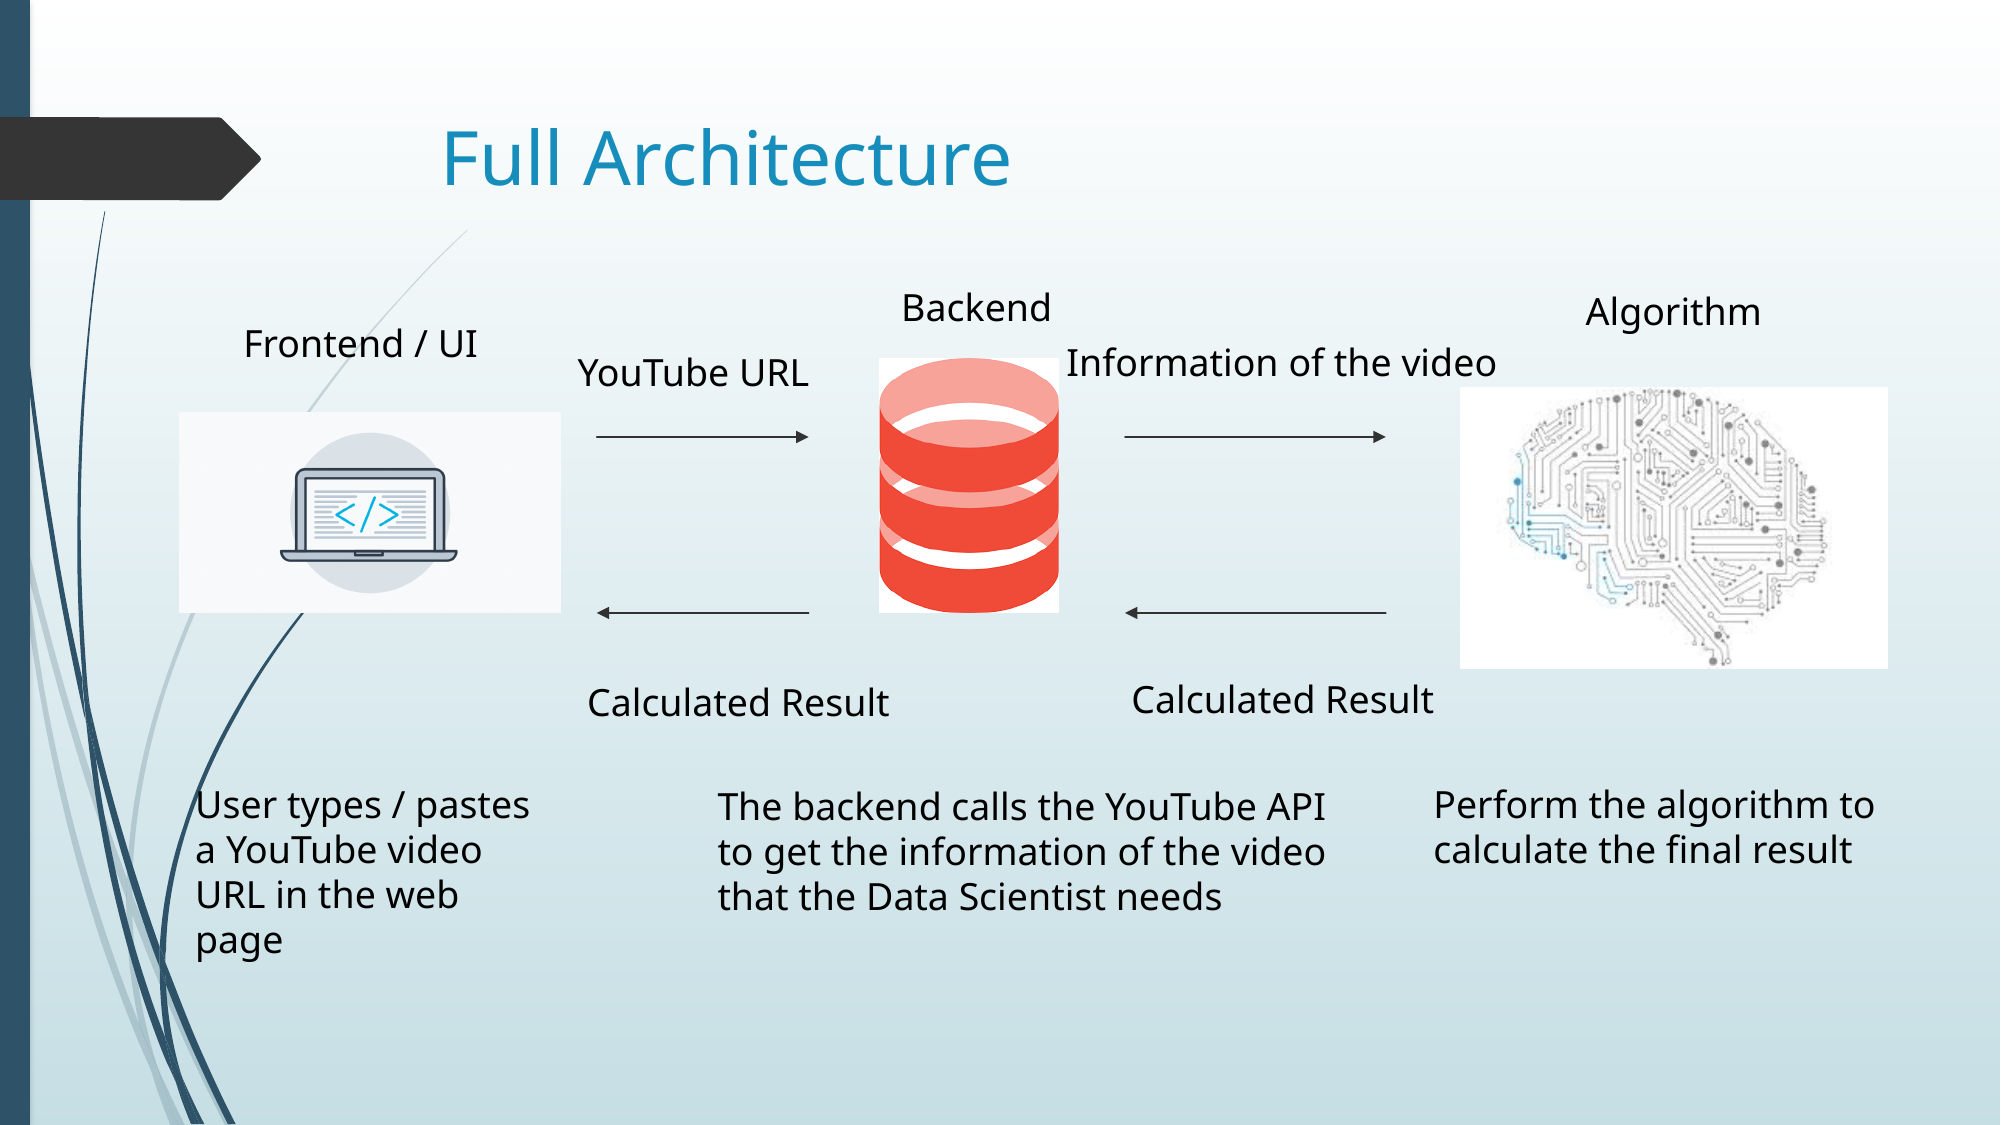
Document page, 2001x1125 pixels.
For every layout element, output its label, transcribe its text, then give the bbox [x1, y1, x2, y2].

picture [1460, 387, 1888, 670]
text_box Calculated Result [1116, 668, 1450, 729]
text_box The backend calls the YouTube API to get the information of the video that the Data Scientist needs [702, 775, 1365, 926]
text_box Information of the video [1051, 331, 1513, 391]
picture [179, 412, 561, 614]
text_box Algorithm [1570, 280, 1778, 341]
text_box Calculated Result [572, 671, 905, 731]
picture [879, 358, 1060, 614]
title Full Architecture [425, 102, 1888, 313]
text_box Perform the algorithm to calculate the final result [1418, 773, 1957, 879]
text_box User types / pastes a YouTube video URL in the web page [180, 773, 561, 969]
text_box Frontend / UI [228, 312, 494, 373]
text_box YouTube URL [562, 341, 825, 401]
text_box Backend [886, 277, 1068, 337]
